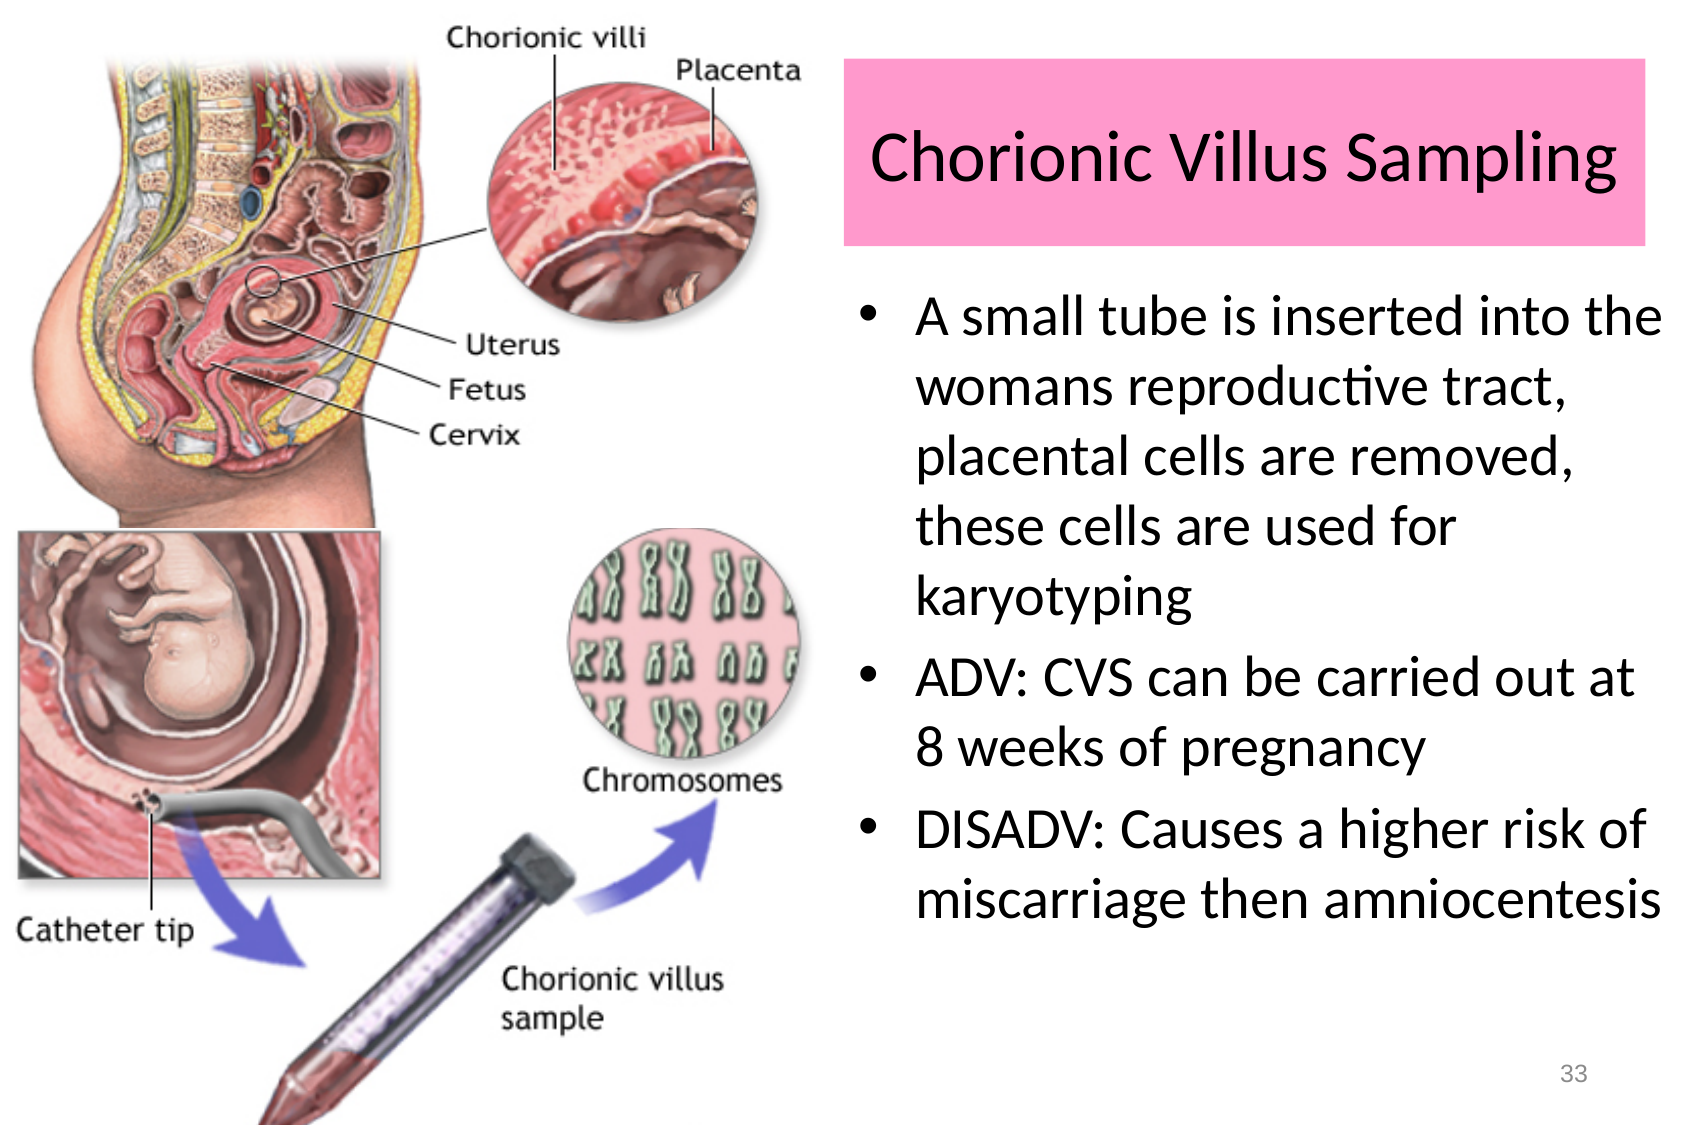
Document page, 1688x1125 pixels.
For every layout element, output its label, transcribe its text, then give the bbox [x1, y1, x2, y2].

list A small tube is inserted into the womans reproductive tract, placental cells are removed, these cells are used for karyotyping ADV: CVS can be carried out at 8 weeks of pregnancy DISADV: Causes a higher risk of miscarriage then amniocentesis [843, 269, 1688, 945]
picture [0, 0, 816, 1125]
title Chorionic Villus Sampling [843, 58, 1646, 247]
slide_number 33 [1209, 1042, 1604, 1103]
